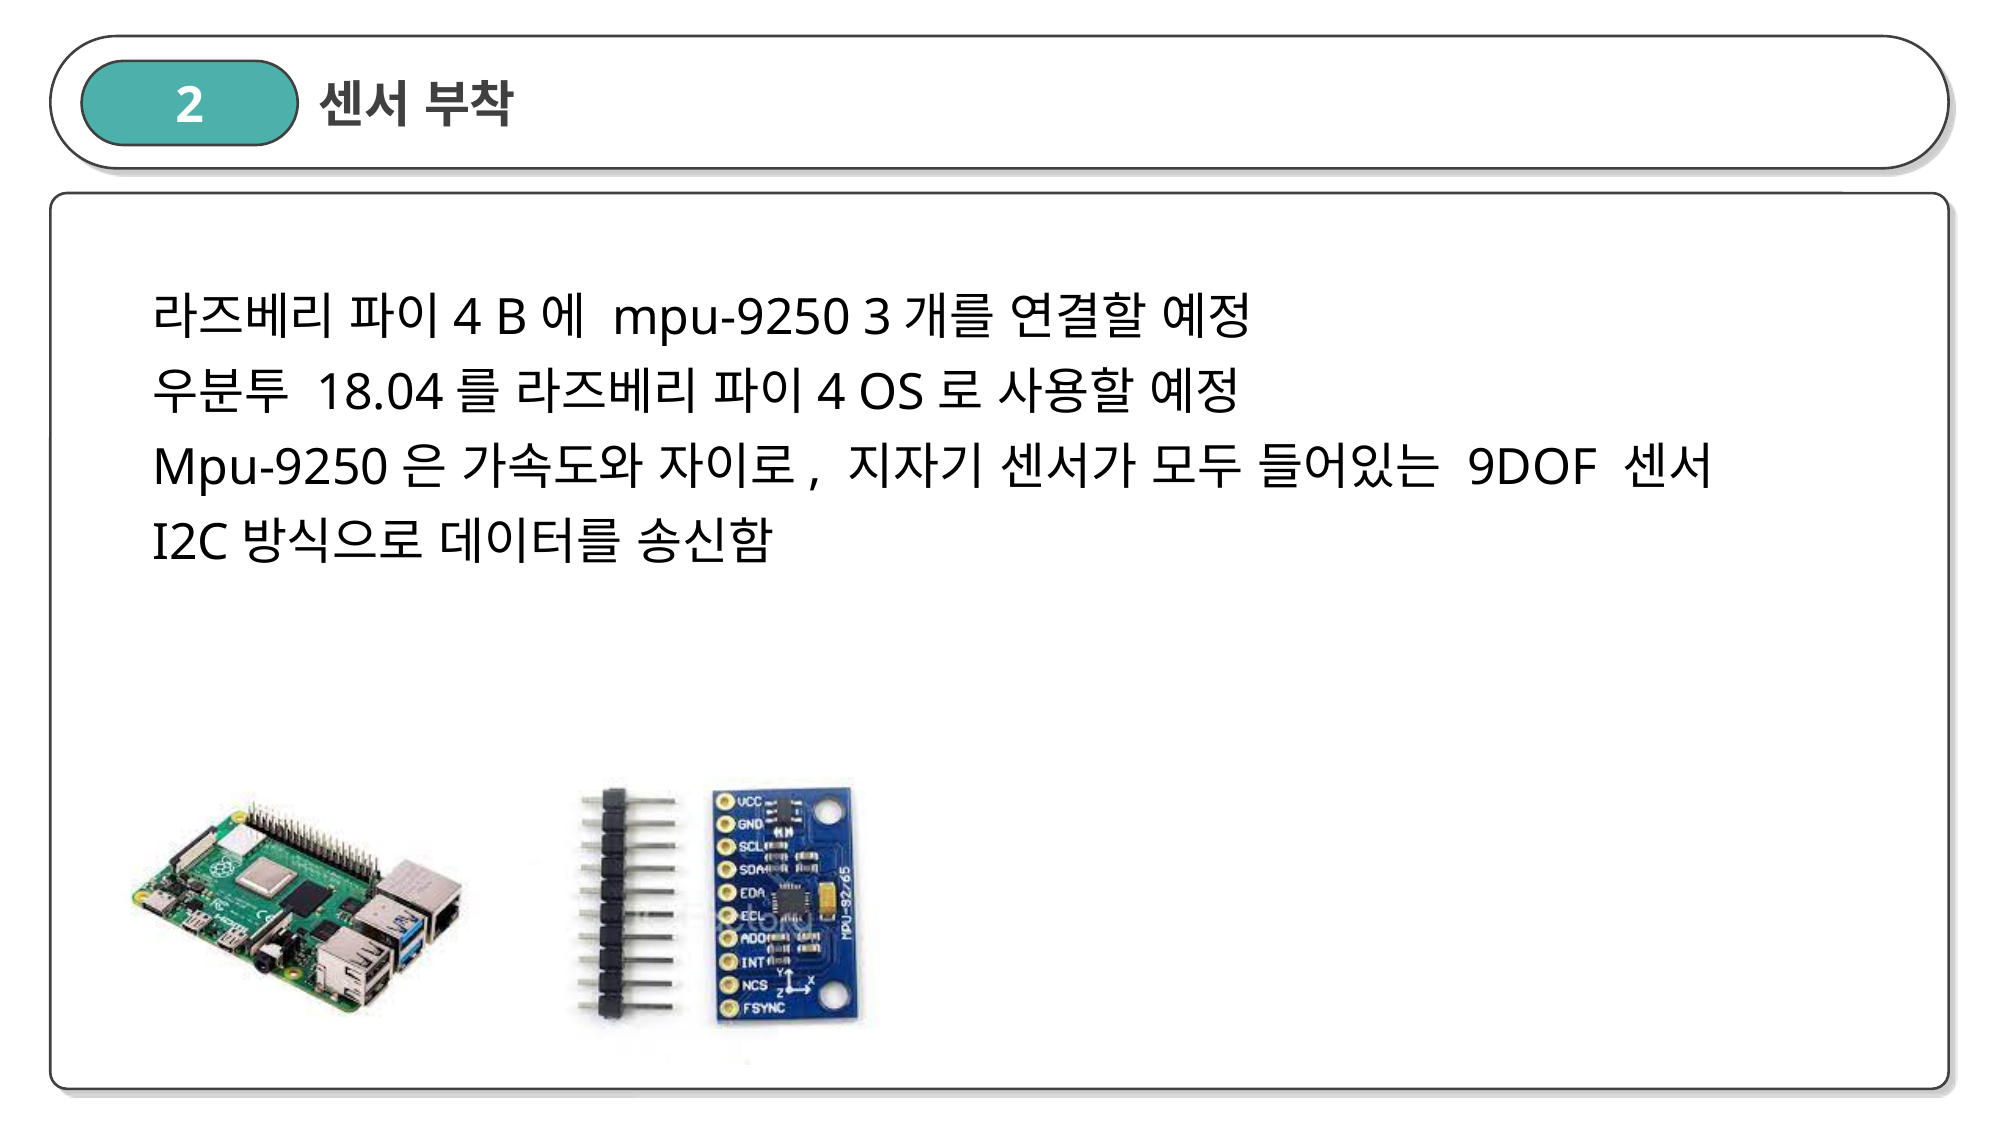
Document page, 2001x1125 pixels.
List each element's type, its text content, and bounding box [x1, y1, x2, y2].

text_box [49, 191, 1950, 1090]
picture [528, 728, 895, 1065]
picture [81, 767, 498, 1065]
list 라즈베리 파이4 B에 mpu-9250 3개를 연결할 예정 우분투 18.04를 라즈베리 파이4 OS로 사용할 예정 Mpu-9250은 가속도와 자이로, 지자기 센서가 모두 들어있는 9DOF 센서 I2C방식으로 데이터를 송신함 [137, 284, 1862, 998]
text_box 센서 부착 [49, 34, 1950, 170]
text_box 2 [80, 59, 299, 147]
